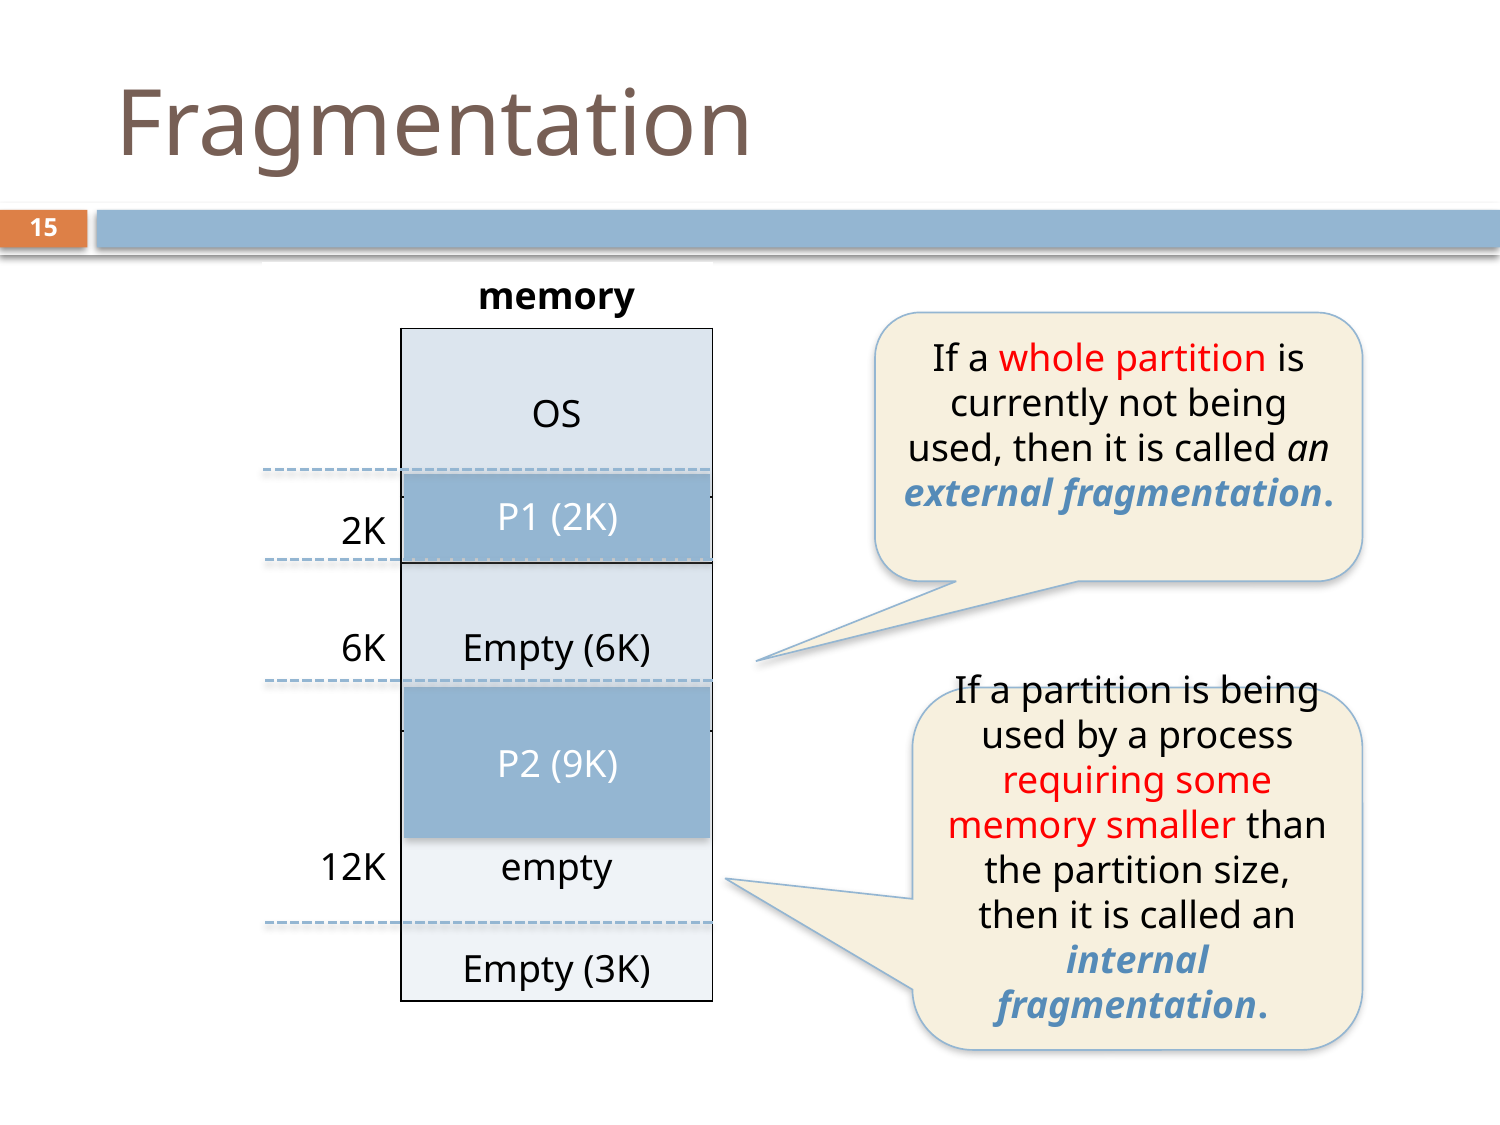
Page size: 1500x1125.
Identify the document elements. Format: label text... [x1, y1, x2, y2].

list [100, 262, 1438, 1000]
title Fragmentation [100, 37, 1438, 200]
text_box If a partition is being used by a process requiring some memory smaller than the partition size, then it is called an internal fragmentation. [913, 1000, 1362, 1050]
slide_number 14 [0, 208, 88, 249]
